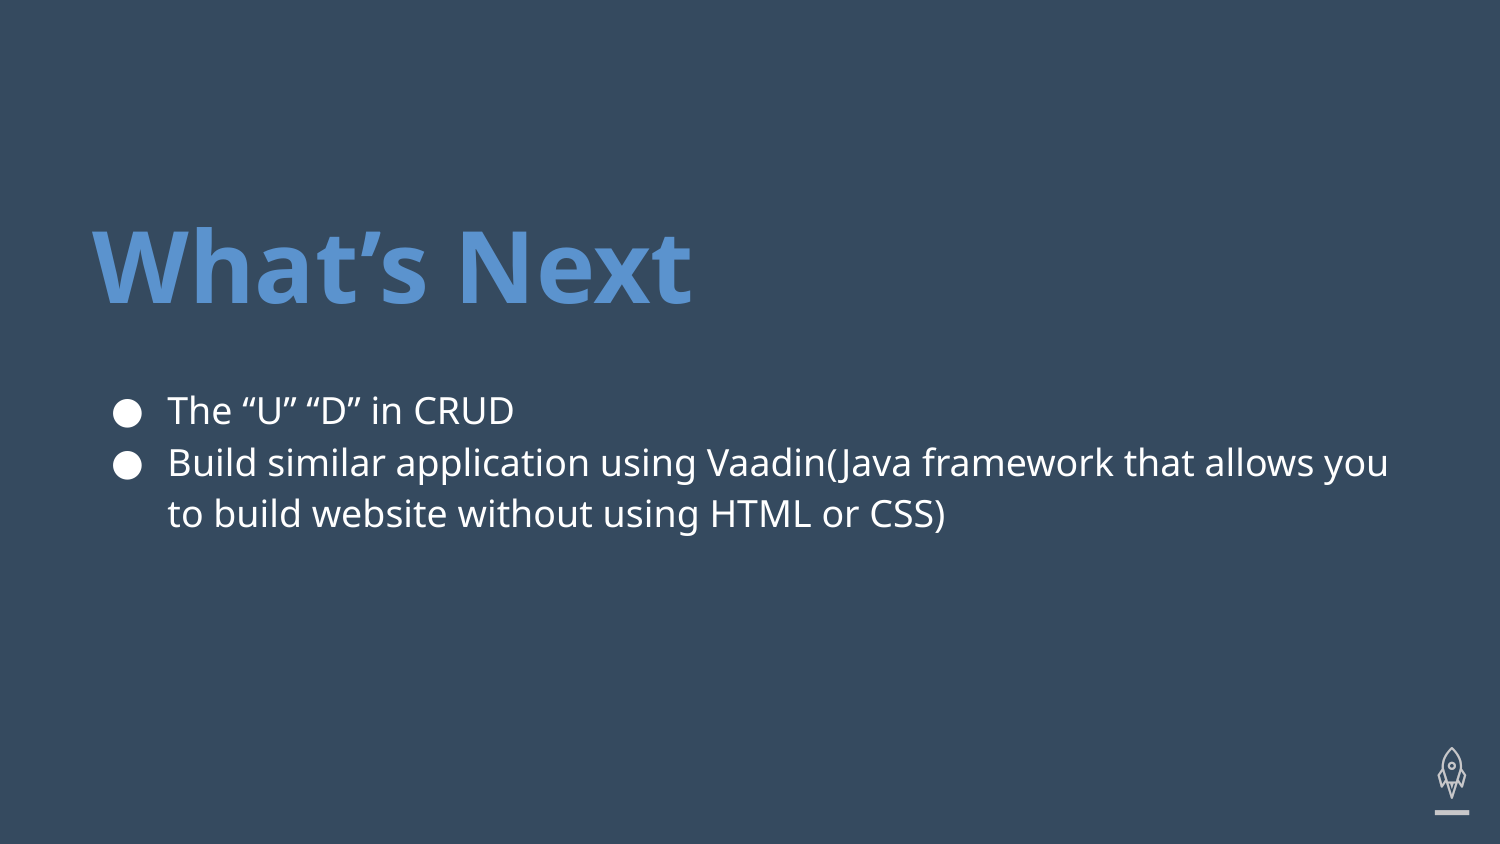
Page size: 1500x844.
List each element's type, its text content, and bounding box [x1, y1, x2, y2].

title What’s Next [77, 121, 1427, 339]
list The “U” “D” in CRUD Build similar application using Vaadin(Java framework that allows you to build website without using HTML or CSS) [77, 365, 1427, 760]
picture [1410, 739, 1494, 823]
